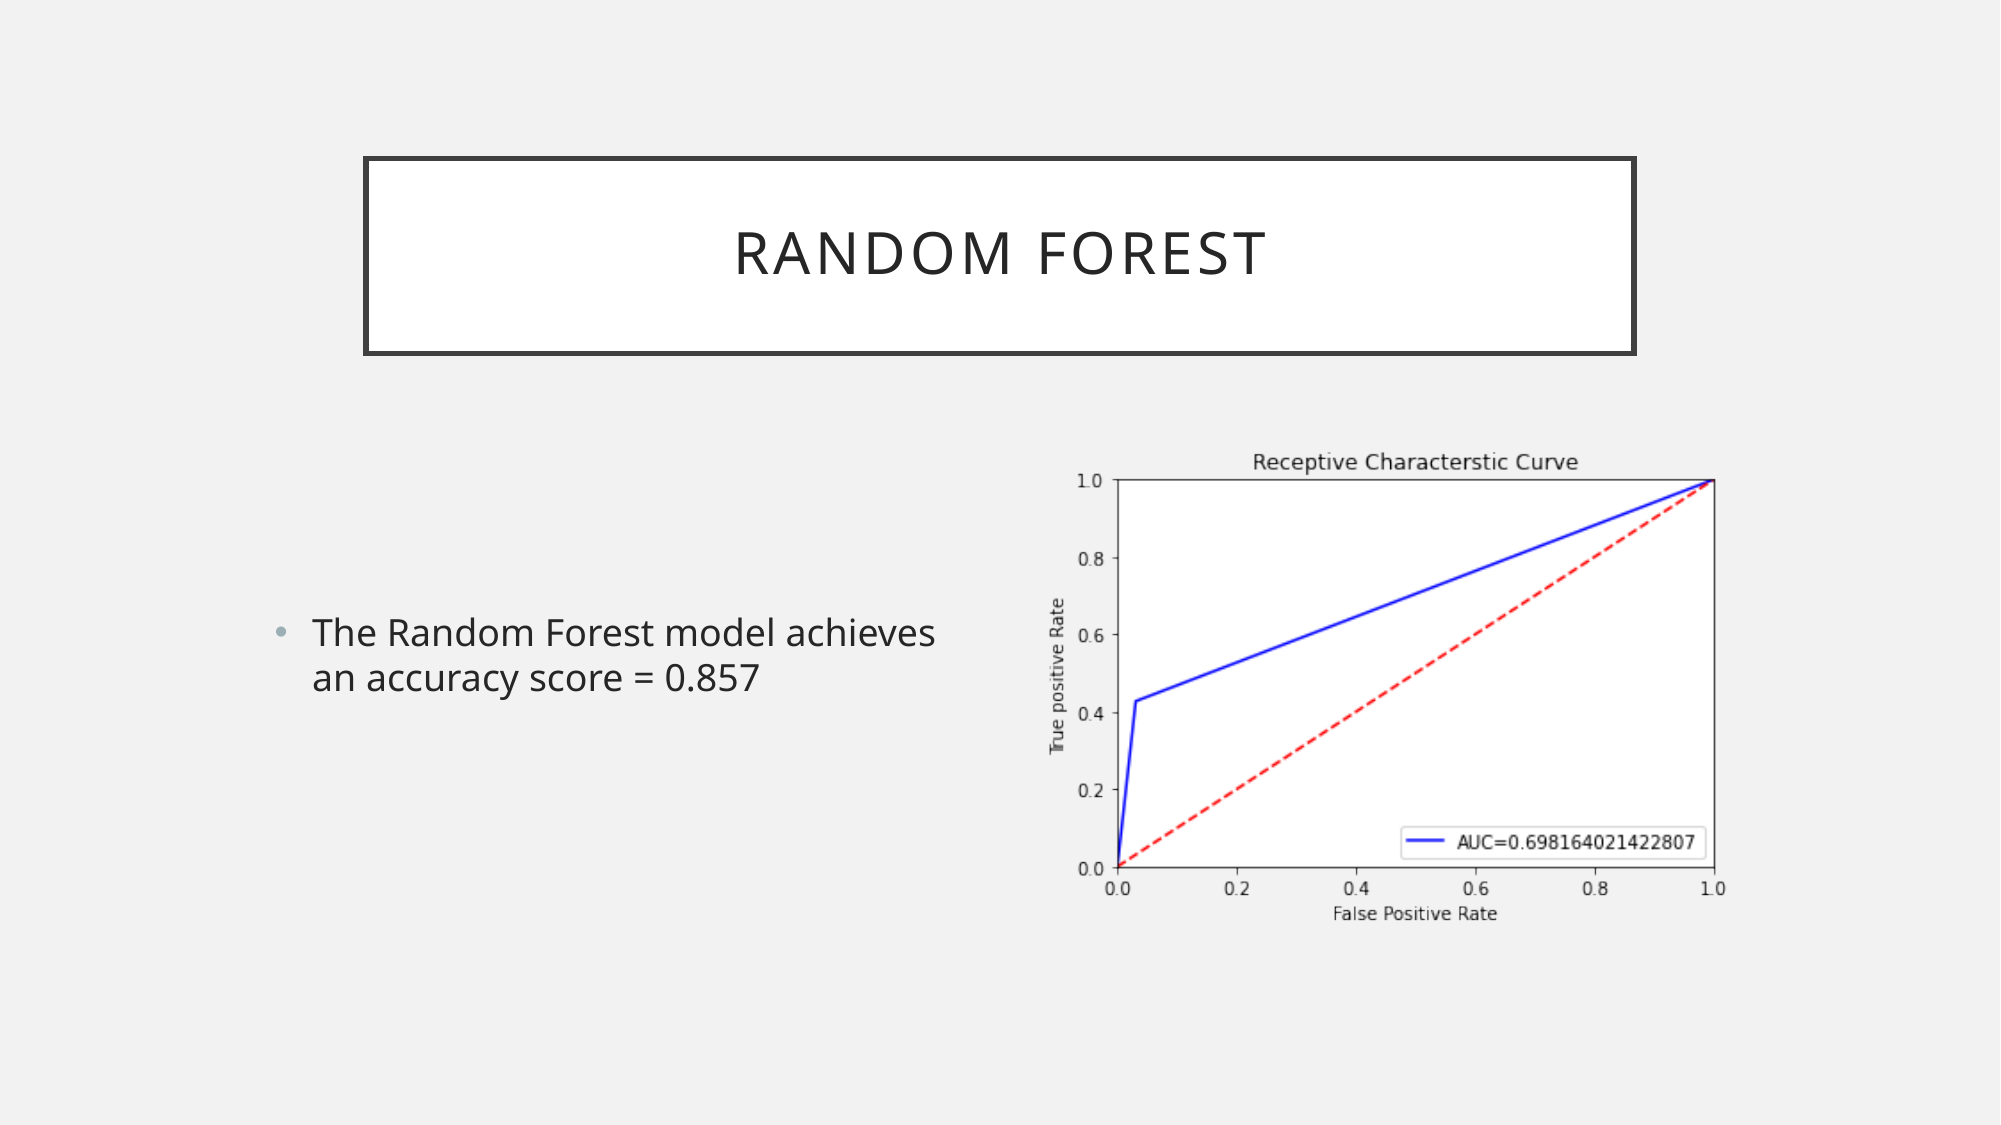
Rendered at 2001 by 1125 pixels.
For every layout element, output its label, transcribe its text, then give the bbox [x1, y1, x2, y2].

title Random forest [363, 156, 1637, 356]
list The Random Forest model achieves an accuracy score = 0.857 [259, 432, 961, 942]
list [1039, 439, 1741, 935]
